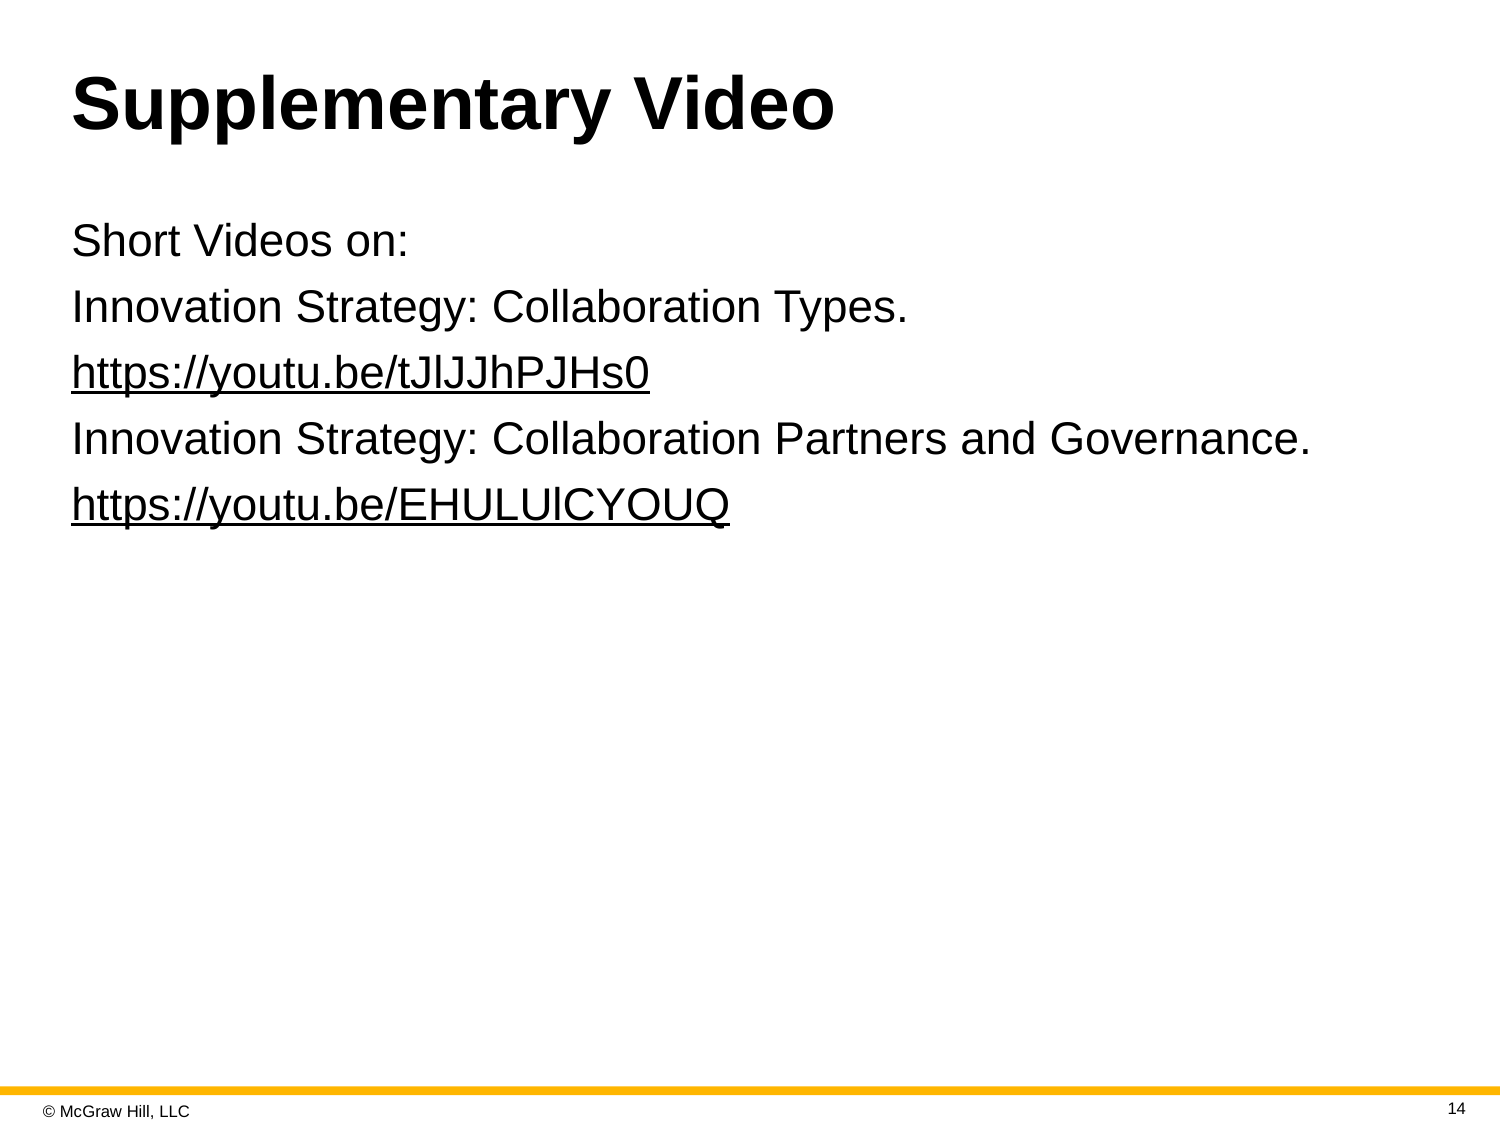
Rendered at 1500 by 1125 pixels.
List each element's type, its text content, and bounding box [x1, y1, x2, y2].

title Supplementary Video [56, 38, 1444, 173]
list Short Videos on: Innovation Strategy: Collaboration Types. https://youtu.be/tJlJJhPJHs0 Innovation Strategy: Collaboration Partners and Governance. https://youtu.be/EHULUlCYOUQ [56, 209, 1444, 1069]
slide_number 14 [1415, 1094, 1474, 1122]
